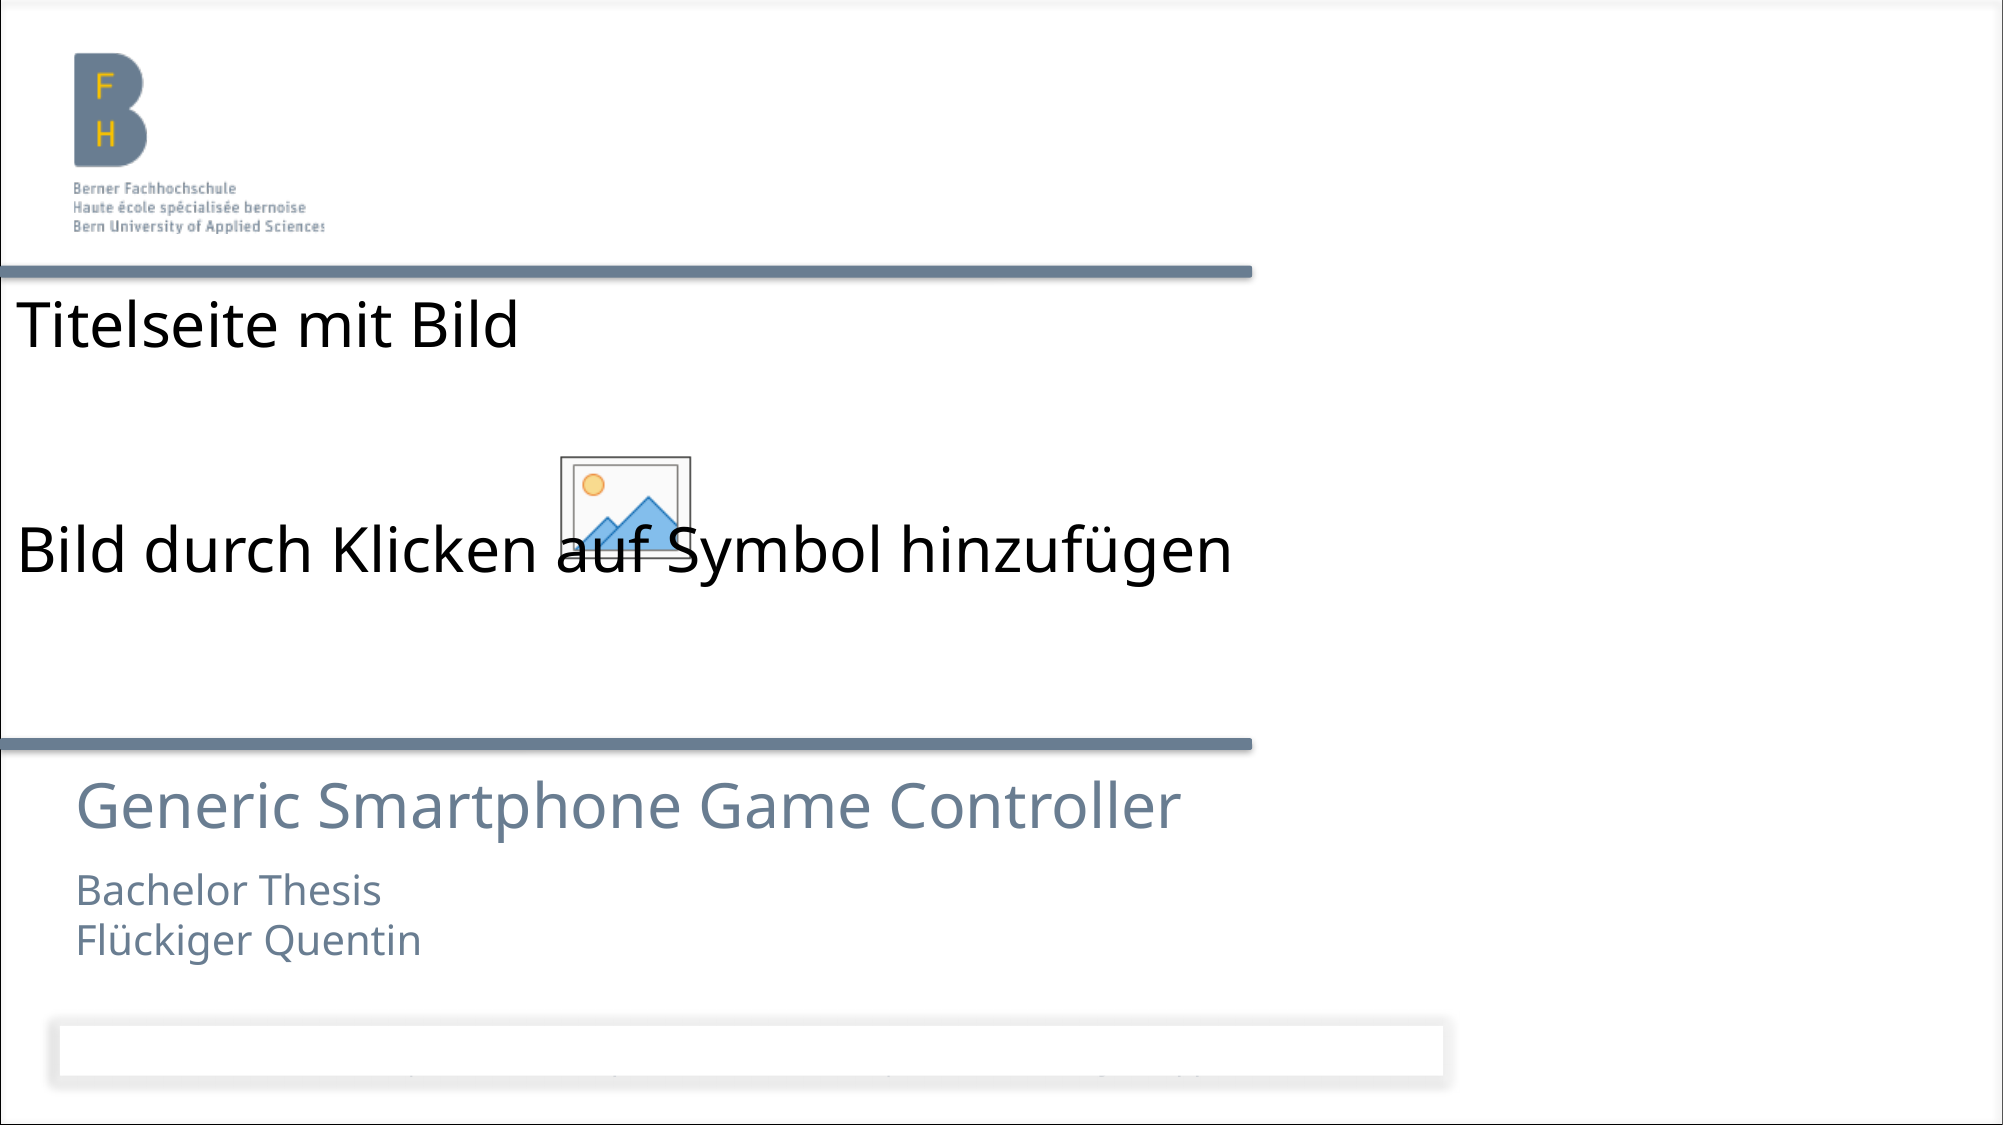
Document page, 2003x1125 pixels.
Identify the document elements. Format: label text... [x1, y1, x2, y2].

subtitle Bachelor Thesis Flückiger Quentin [75, 856, 1561, 989]
picture [0, 277, 1253, 739]
title Generic Smartphone Game Controller [75, 758, 1837, 846]
